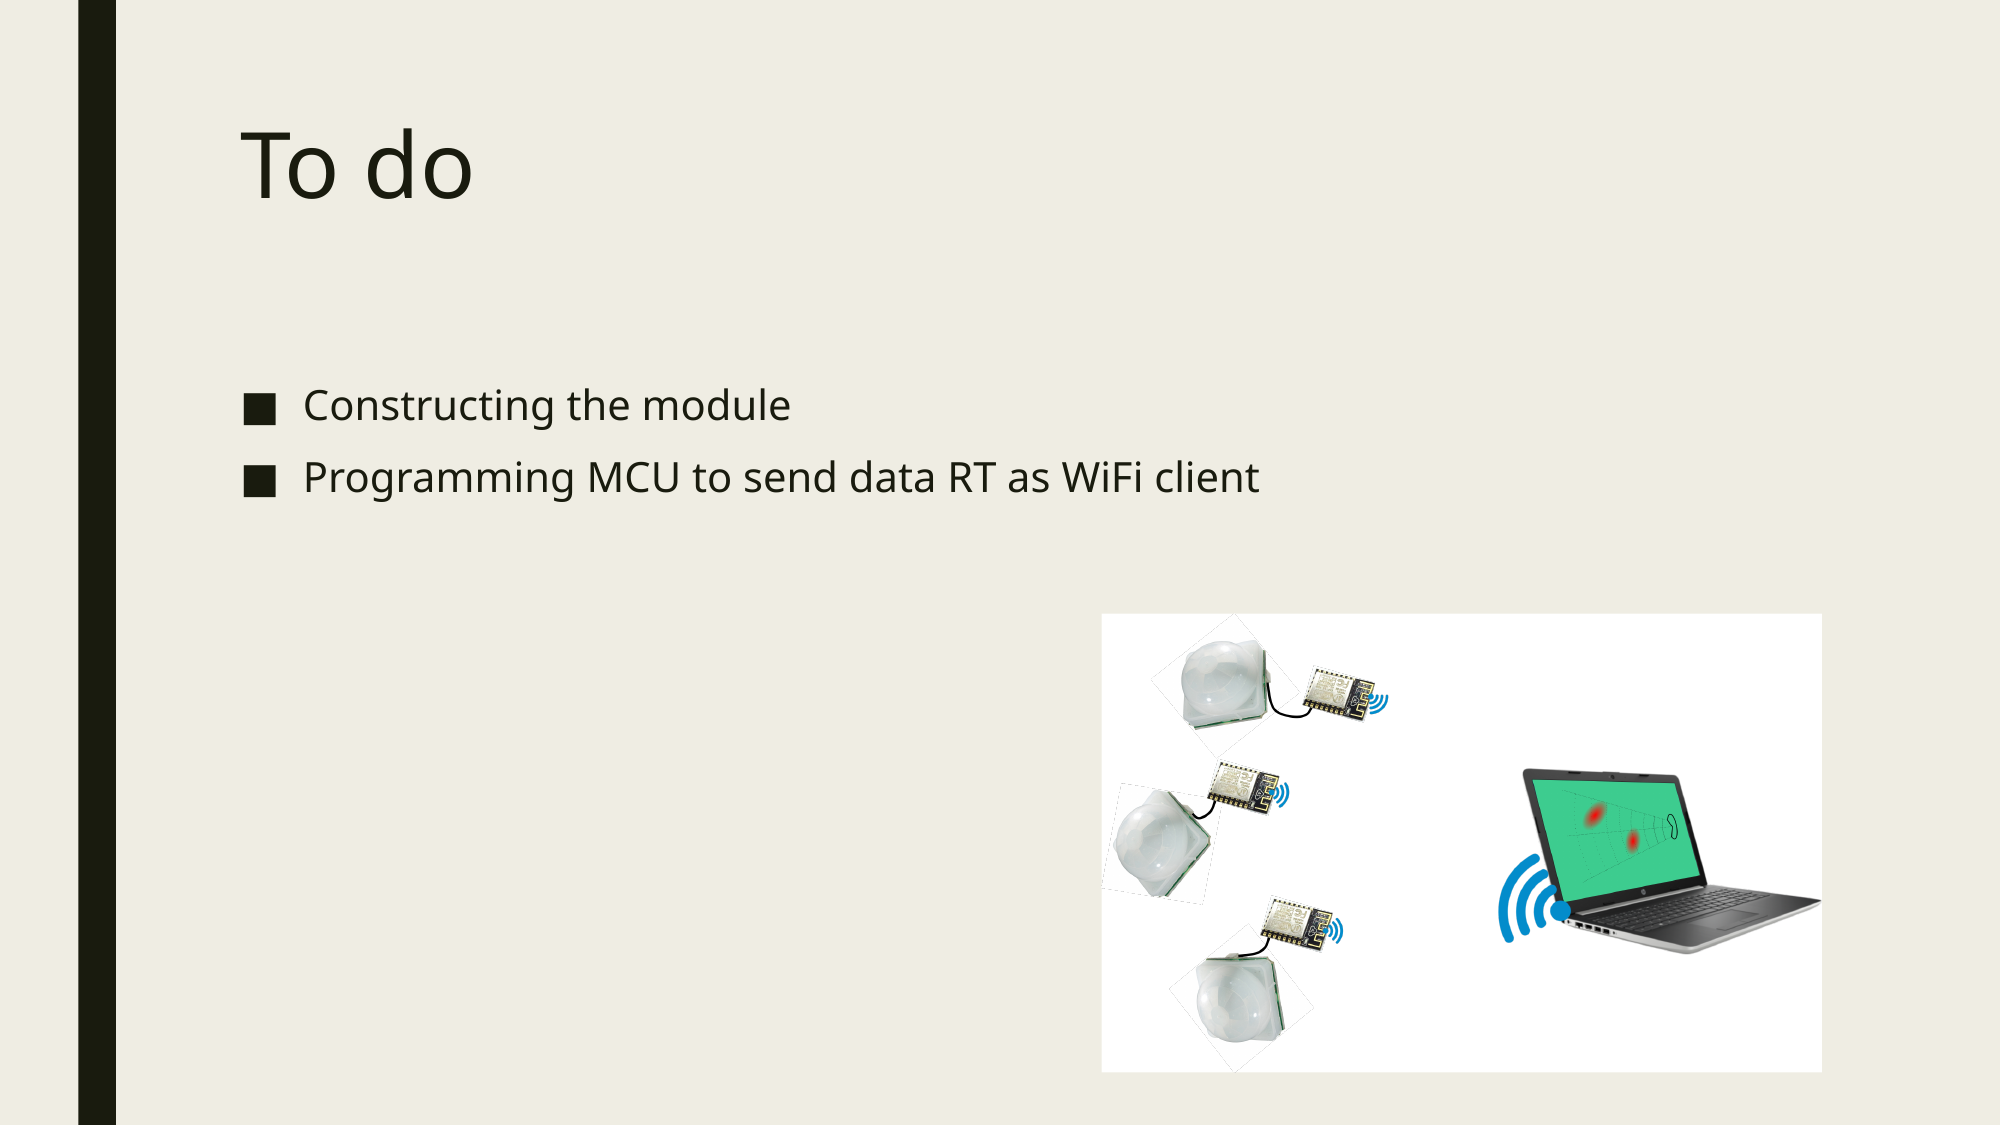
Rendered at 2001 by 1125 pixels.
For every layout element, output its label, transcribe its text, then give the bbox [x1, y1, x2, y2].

picture [1101, 613, 1823, 1073]
list Constructing the module Programming MCU to send data RT as WiFi client [225, 375, 1801, 963]
title To do [225, 112, 1800, 357]
